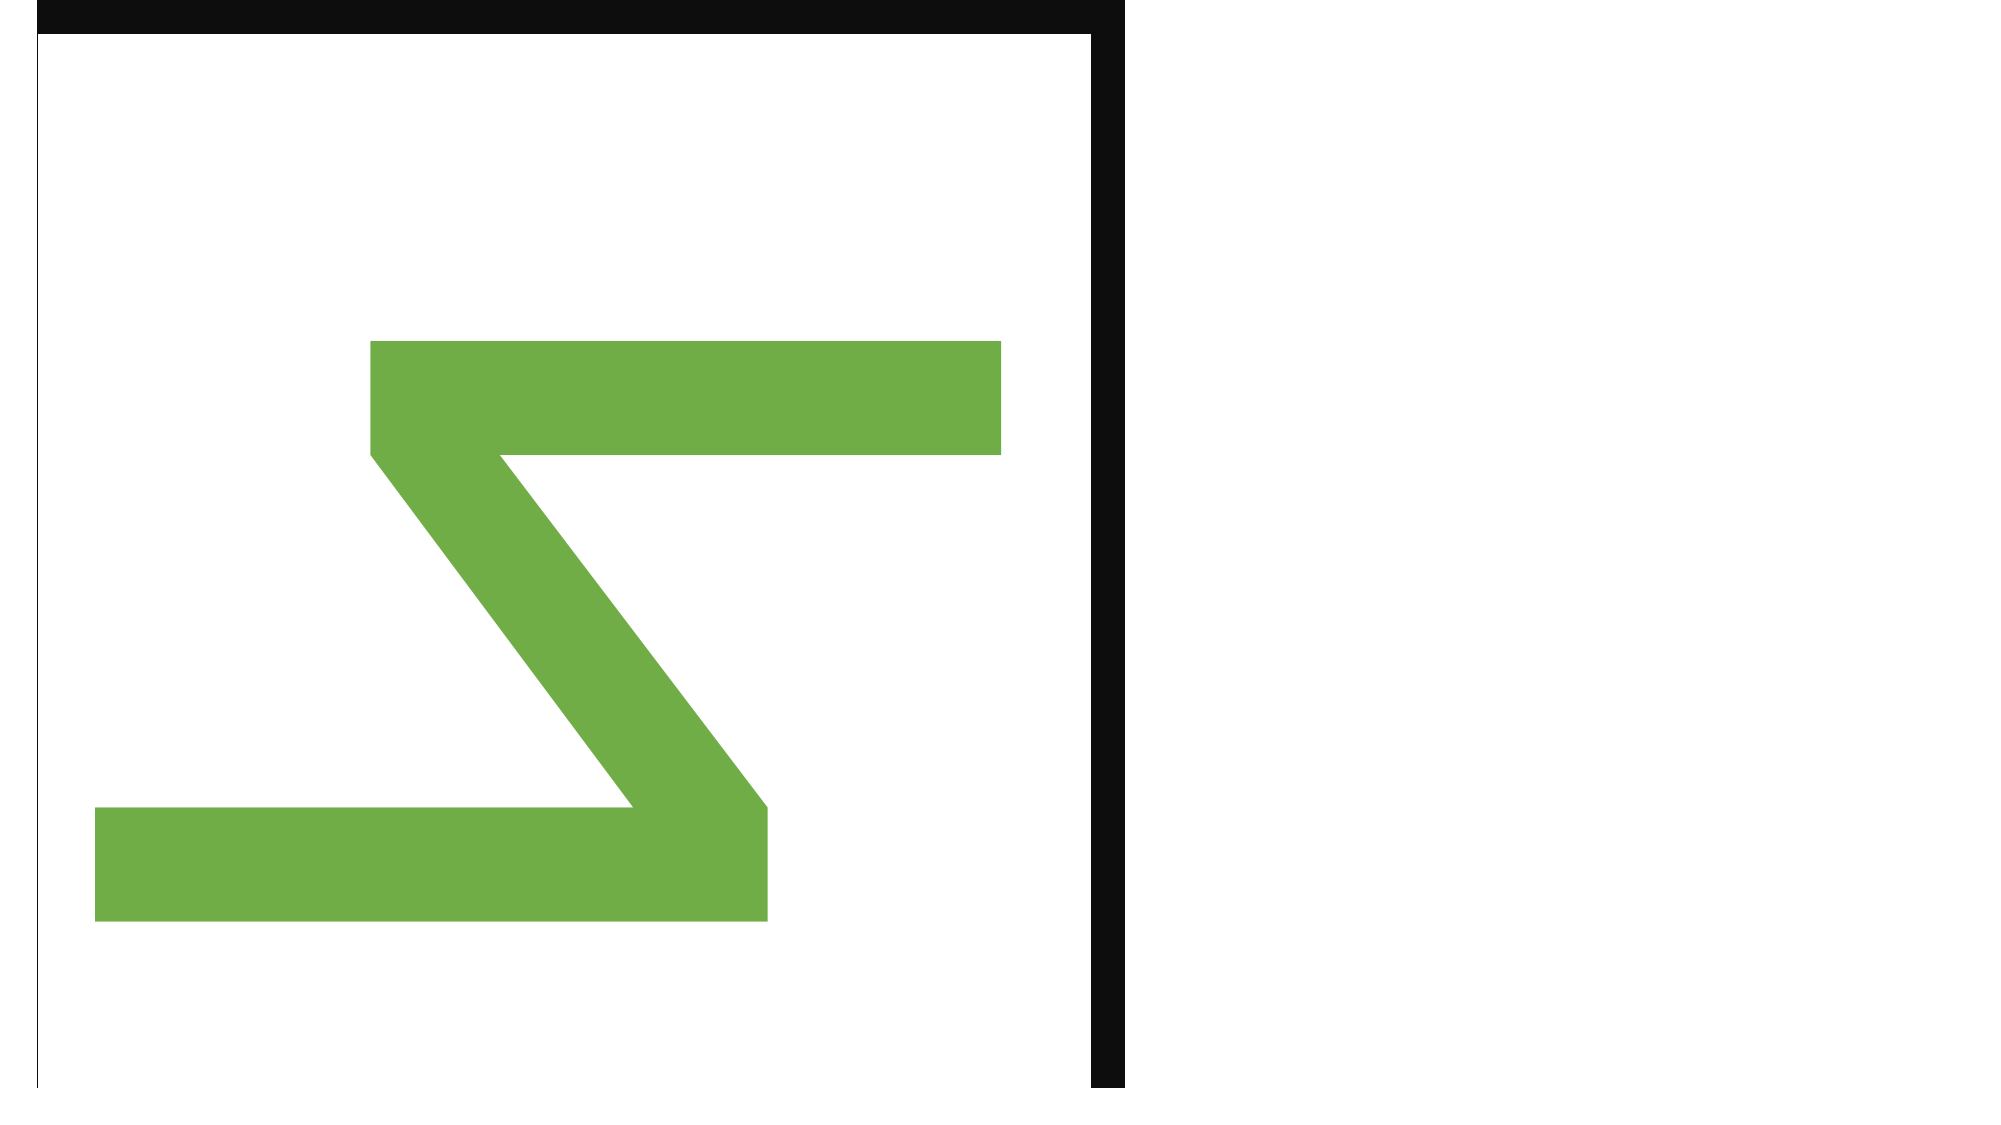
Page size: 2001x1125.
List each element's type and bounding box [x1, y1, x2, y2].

picture [0, 0, 1125, 1125]
